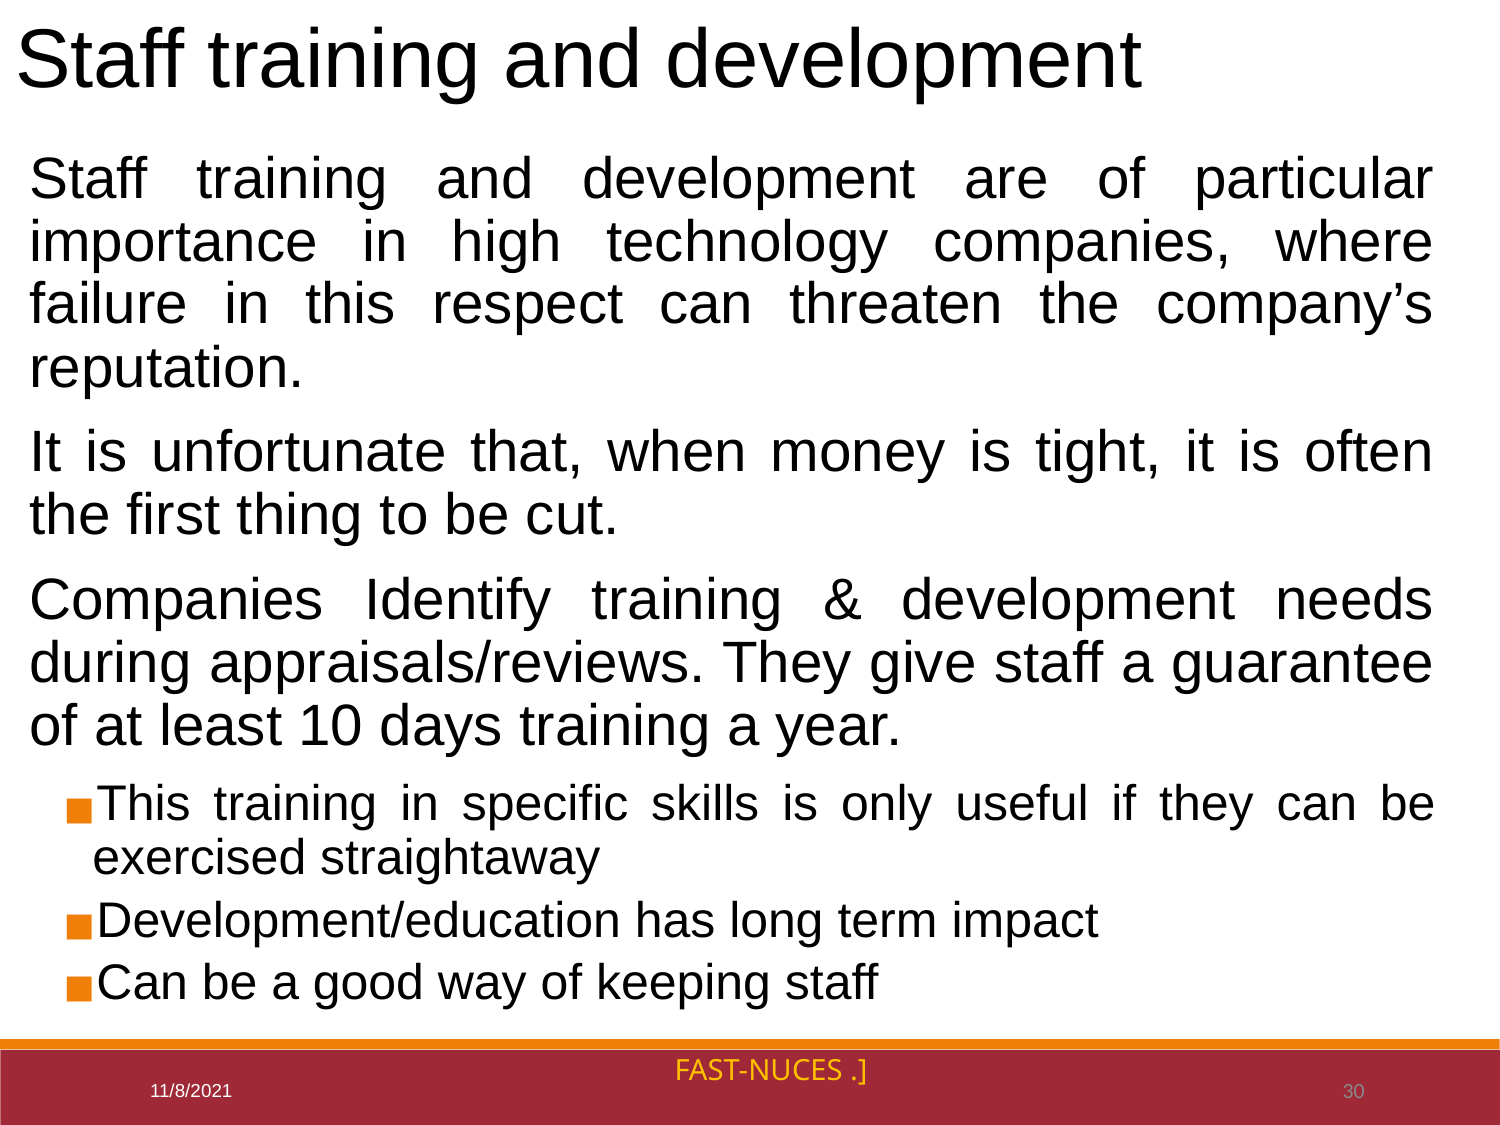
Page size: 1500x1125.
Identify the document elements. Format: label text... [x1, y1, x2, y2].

list Staff training and development are of particular importance in high technology companies, where failure in this respect can threaten the company’s reputation. It is unfortunate that, when money is tight, it is often the first thing to be cut. Companies Identify training & development needs during appraisals/reviews. They give staff a guarantee of at least 10 days training a year. This training in specific skills is only useful if they can be exercised straightaway Development/education has long term impact Can be a good way of keeping staff [29, 140, 1437, 975]
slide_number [135, 1059, 440, 1120]
slide_number 30 [1218, 1059, 1380, 1120]
title Staff training and development [0, 0, 1345, 113]
footer FAST-NUCES .] [478, 1031, 1064, 1107]
